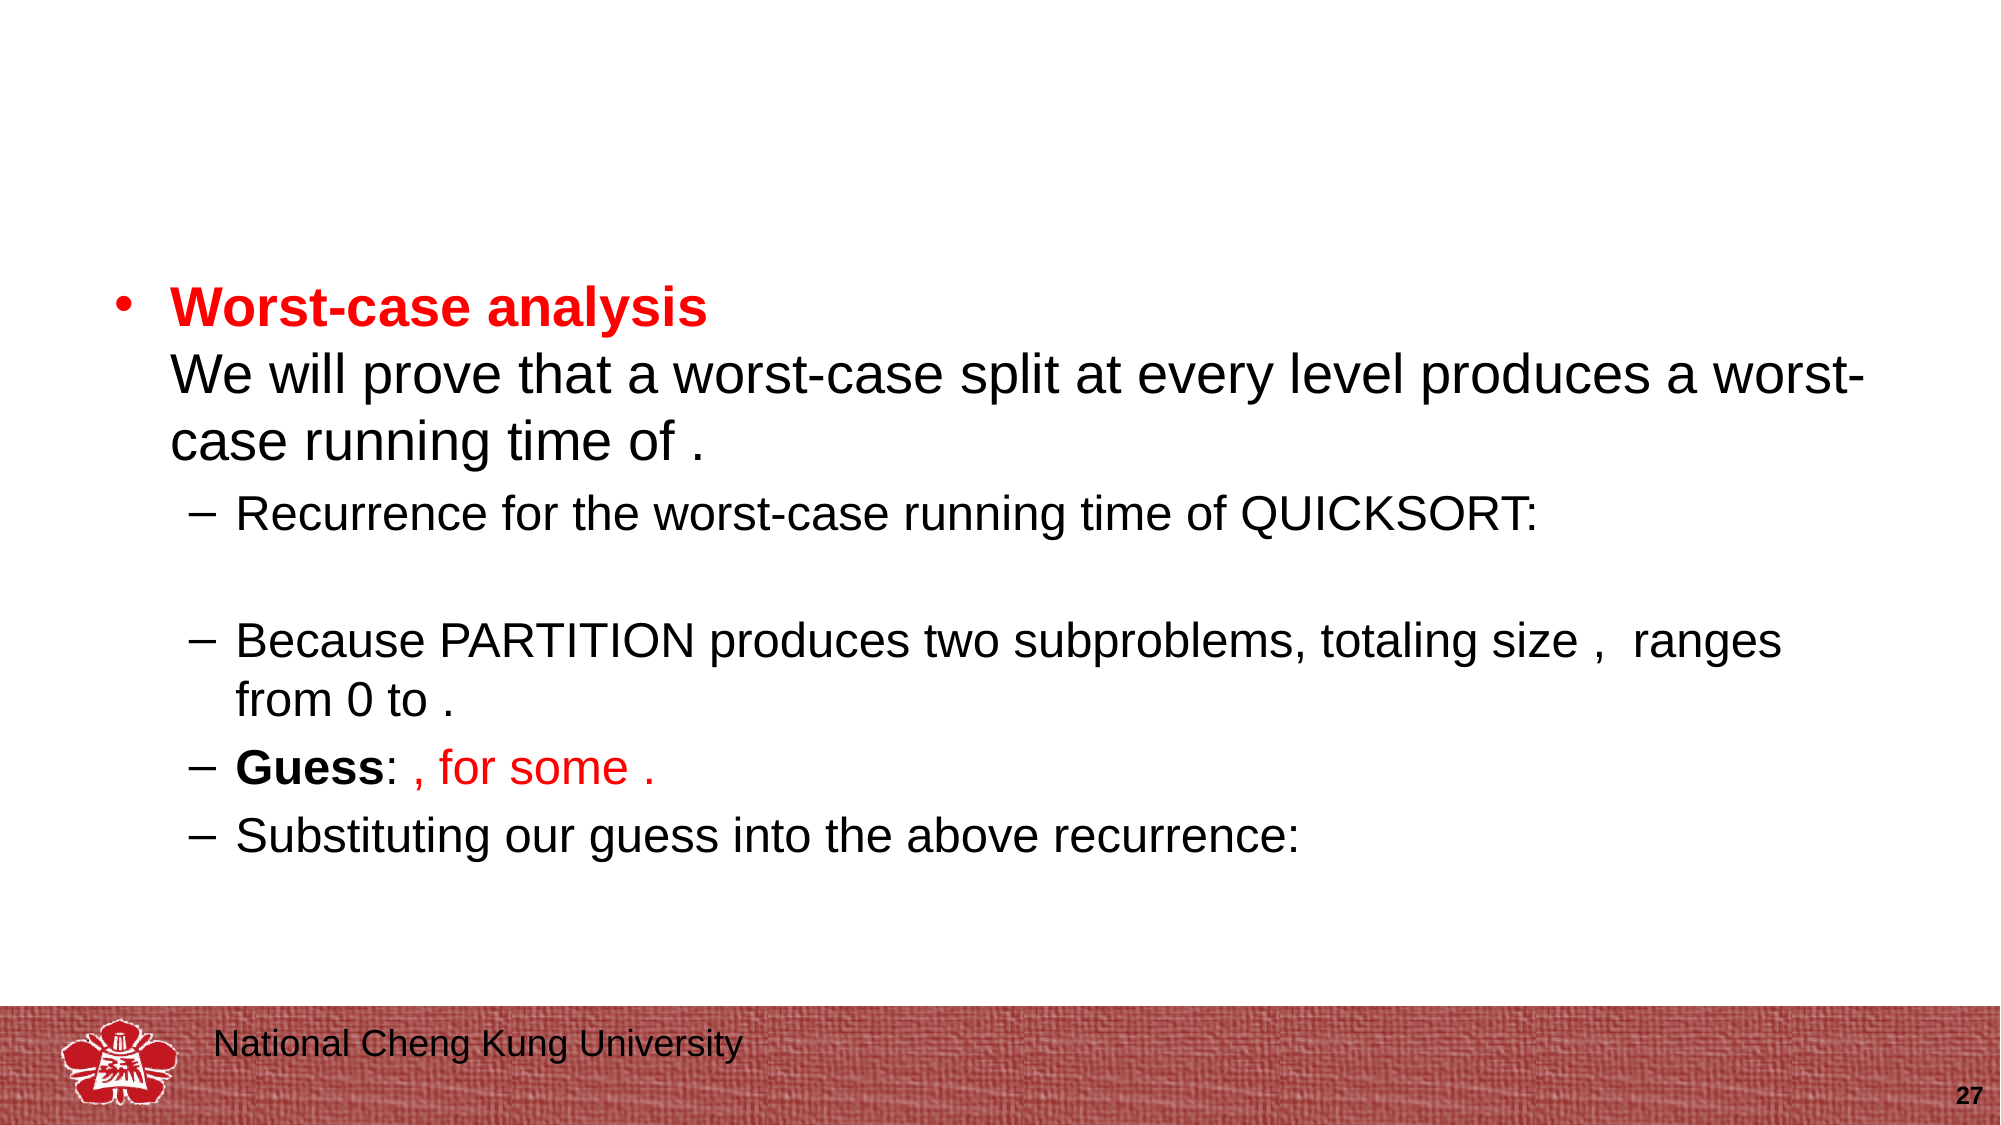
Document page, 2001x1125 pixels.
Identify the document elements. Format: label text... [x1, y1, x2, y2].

picture [39, 1006, 197, 1125]
slide_number 27 [1873, 1064, 2000, 1125]
